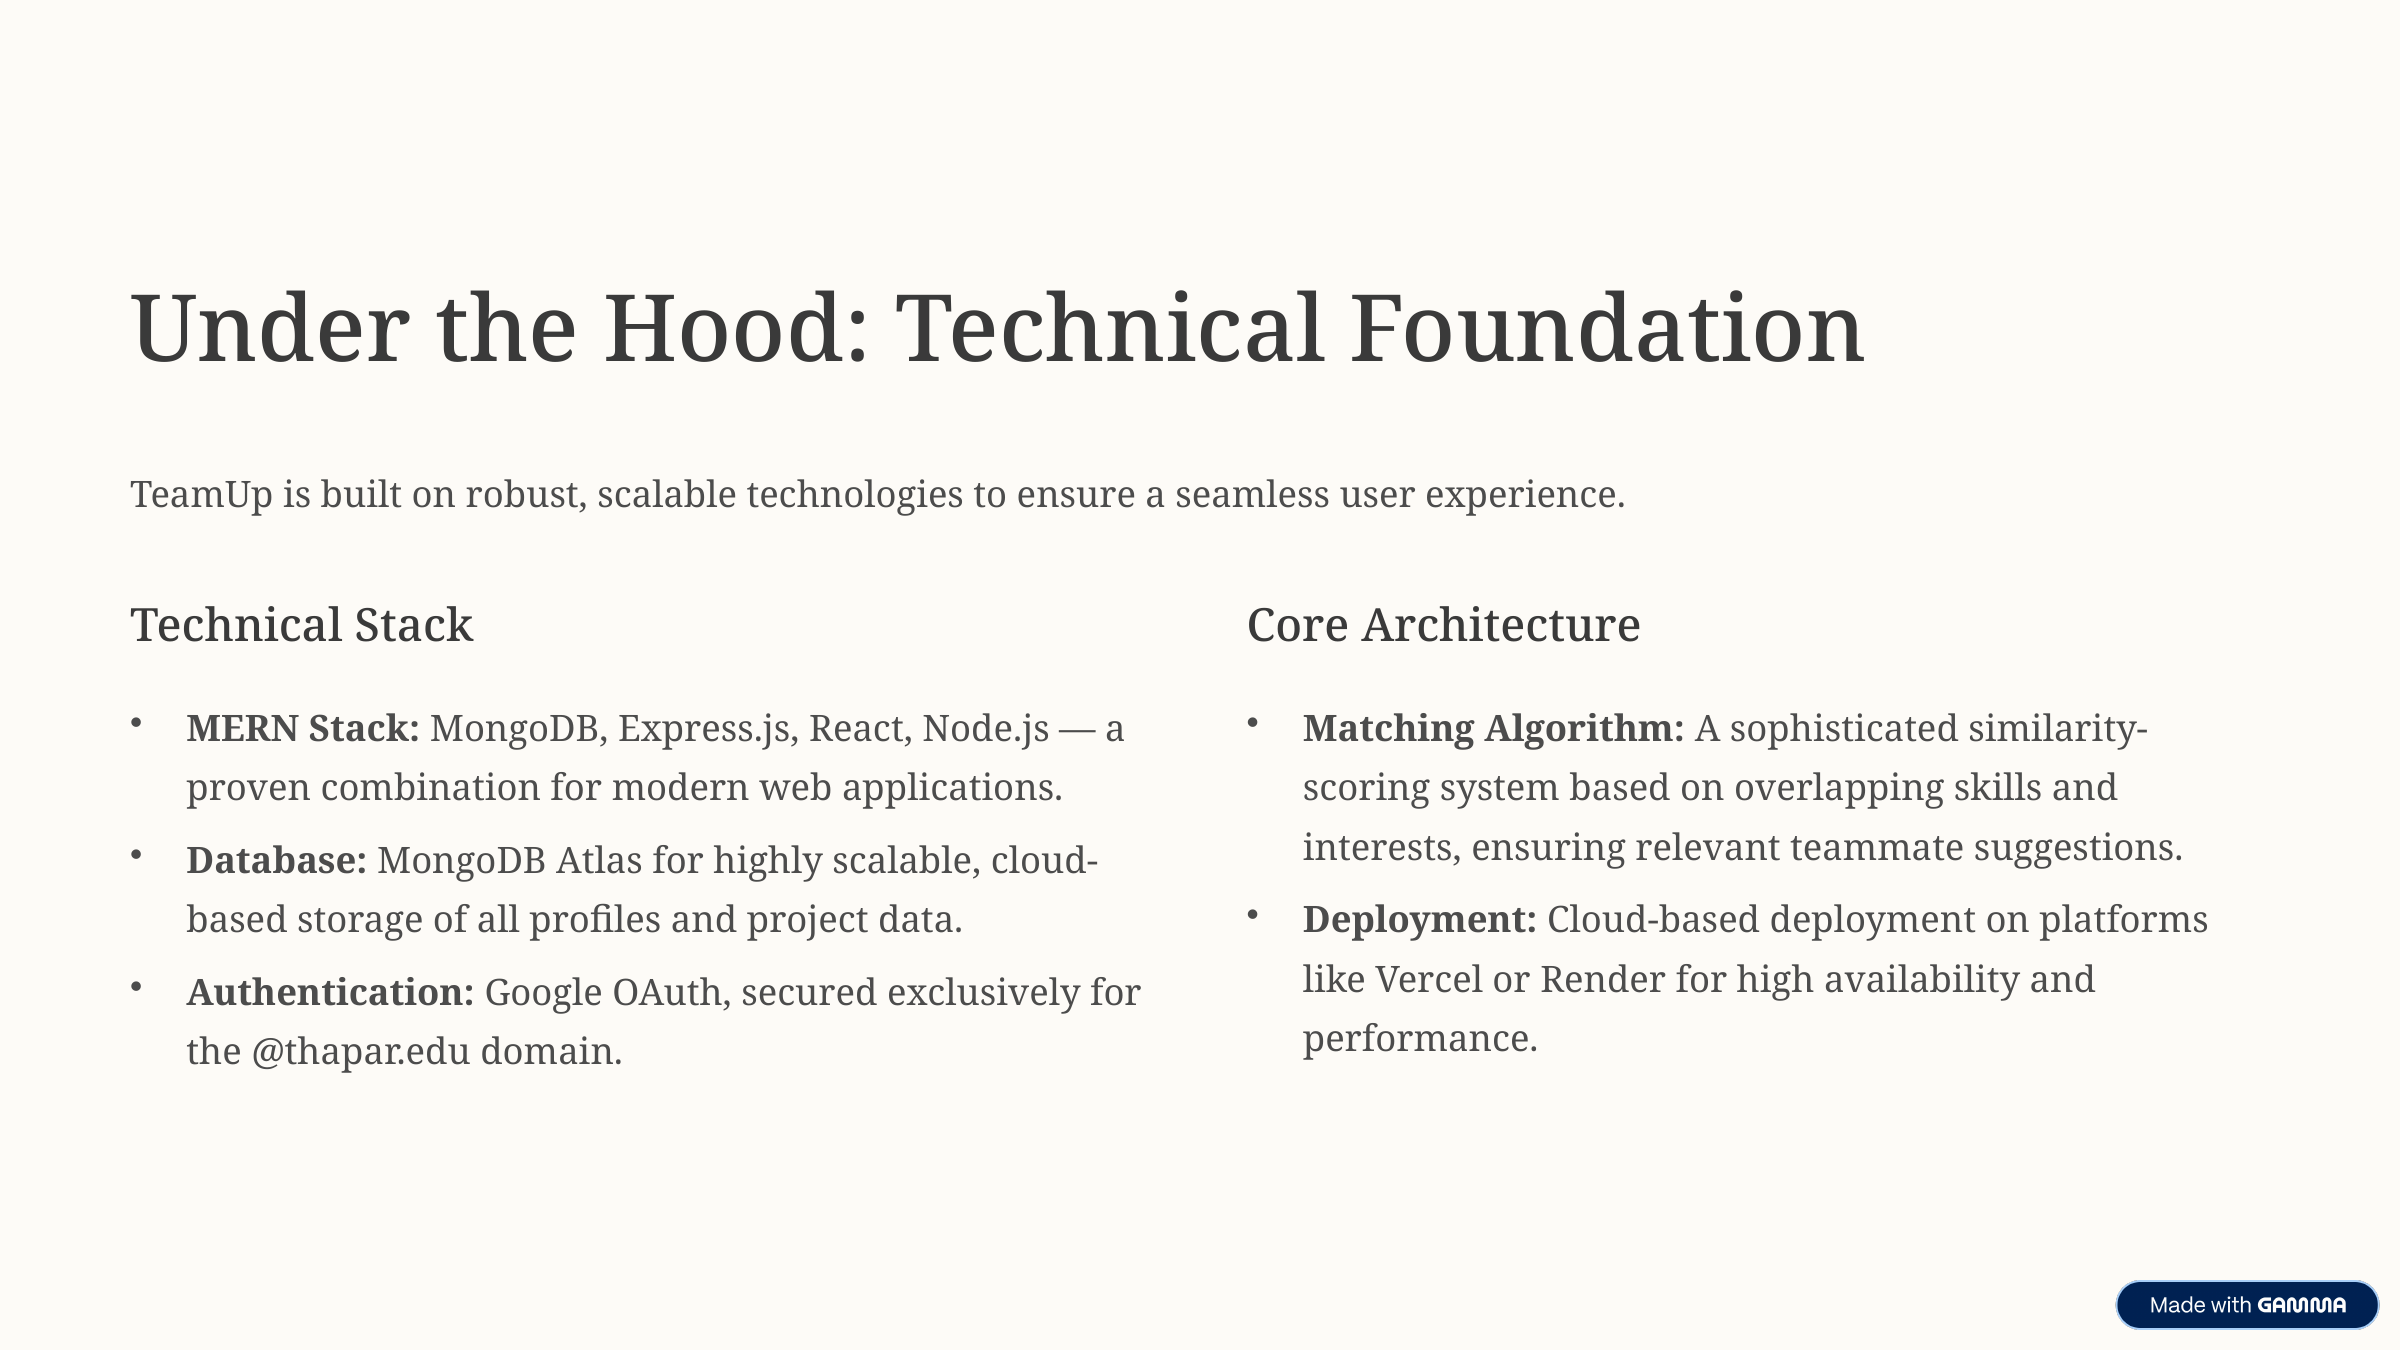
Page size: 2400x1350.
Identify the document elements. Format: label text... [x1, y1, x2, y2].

text_box Matching Algorithm: A sophisticated similarity-scoring system based on overlapping skills and interests, ensuring relevant teammate suggestions. [1246, 689, 2271, 868]
picture [2106, 1271, 2389, 1339]
text_box Deployment: Cloud-based deployment on platforms like Vercel or Render for high availability and performance. [1246, 880, 2271, 1060]
text_box Under the Hood: Technical Foundation [130, 264, 1873, 381]
text_box MERN Stack: MongoDB, Express.js, React, Node.js — a proven combination for modern web applications. [130, 689, 1155, 809]
text_box Database: MongoDB Atlas for highly scalable, cloud-based storage of all profiles and project data. [130, 821, 1155, 941]
text_box Core Architecture [1246, 593, 1712, 652]
text_box Authentication: Google OAuth, secured exclusively for the @thapar.edu domain. [130, 953, 1155, 1073]
text_box Technical Stack [130, 593, 596, 652]
text_box TeamUp is built on robust, scalable technologies to ensure a seamless user experience. [130, 455, 2270, 515]
